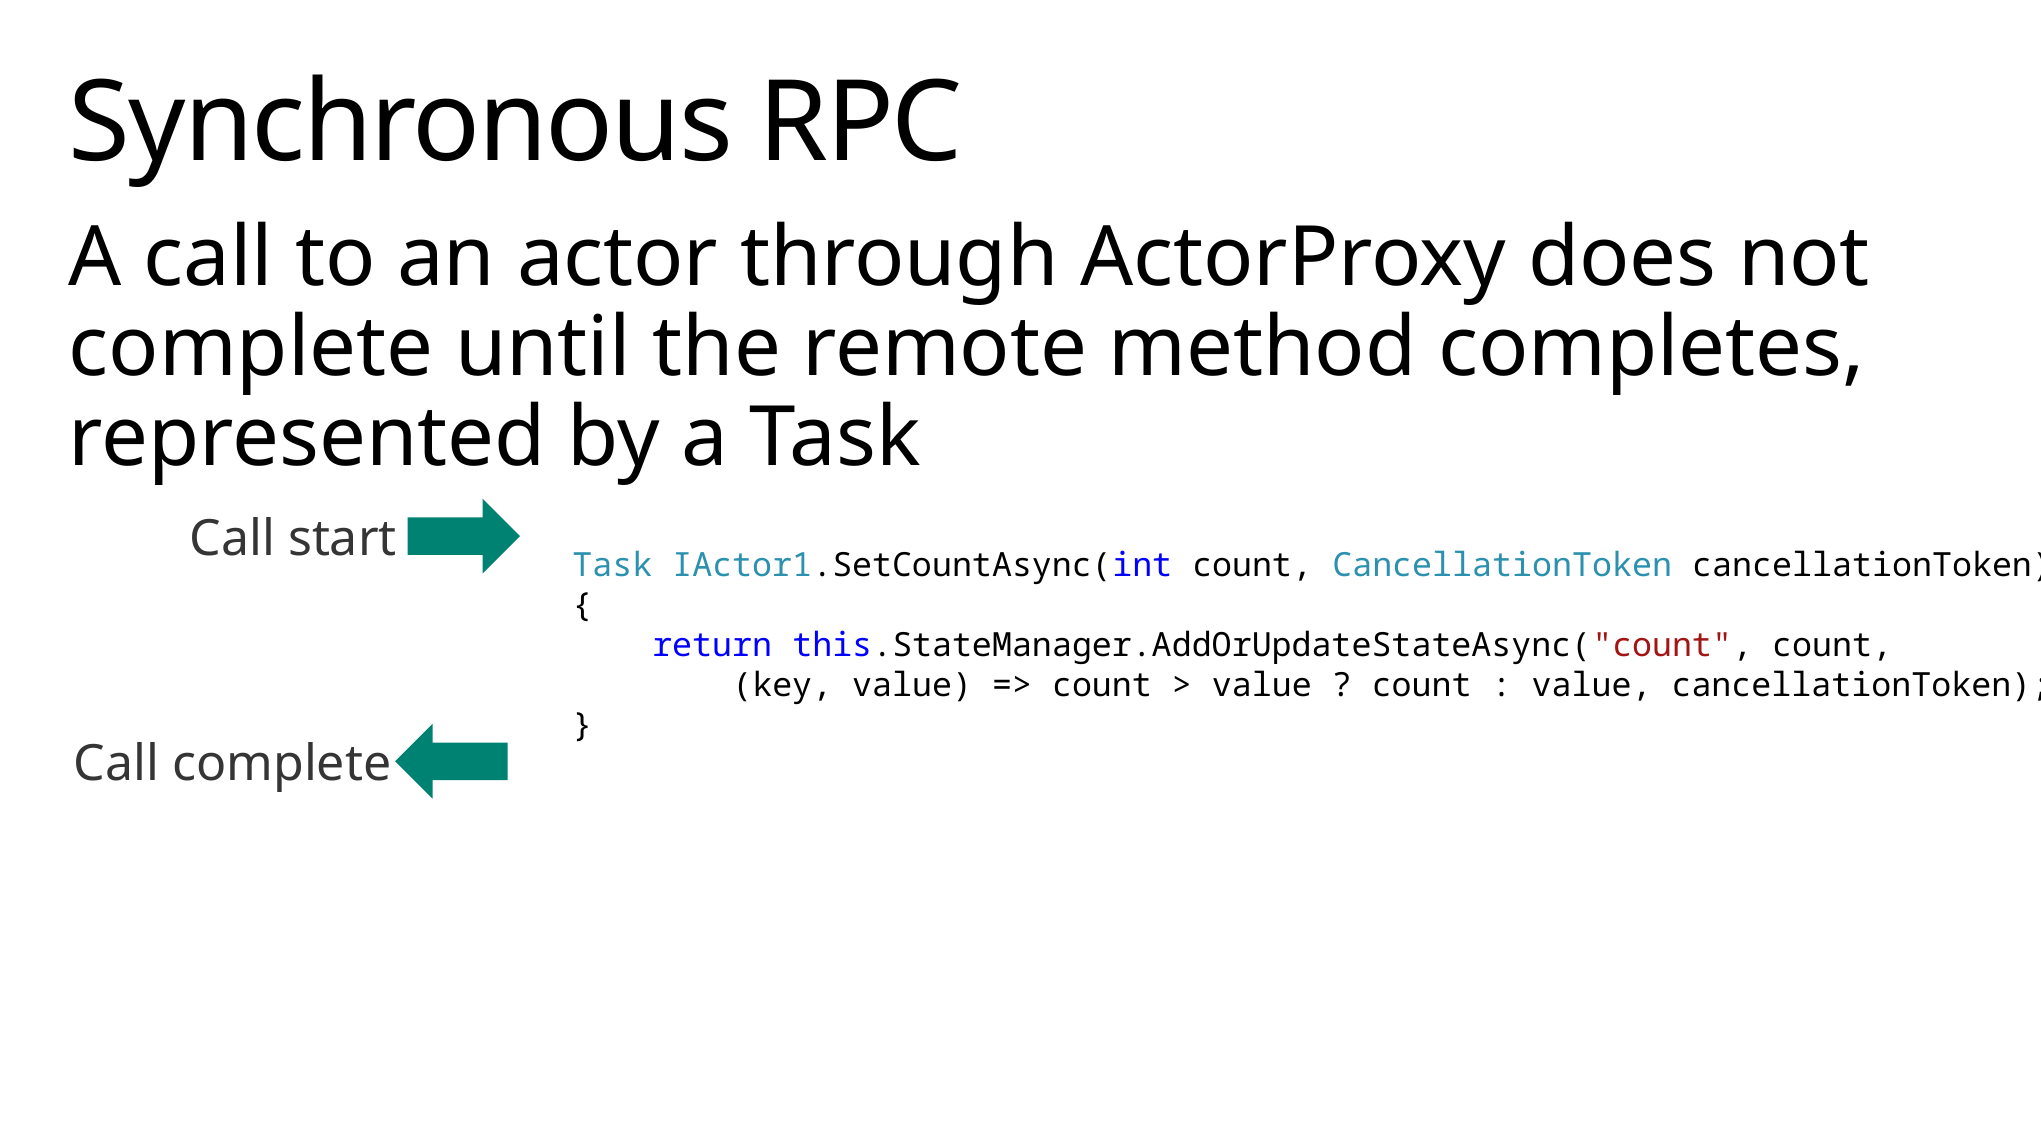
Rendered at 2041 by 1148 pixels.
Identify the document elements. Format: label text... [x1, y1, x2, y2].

text_box [412, 497, 521, 575]
title Synchronous RPC [45, 48, 1996, 198]
list A call to an actor through ActorProxy does not complete until the remote method completes, represented by a Task [45, 198, 1996, 393]
text_box Call start [174, 497, 412, 573]
text_box Task IActor1.SetCountAsync(int count, CancellationToken cancellationToken) { return this.StateManager.AddOrUpdateStateAsync("count", count, (key, value) => count > value ? count : value, cancellationToken); } [557, 536, 2041, 751]
text_box [407, 723, 509, 800]
text_box Call complete [59, 722, 407, 798]
